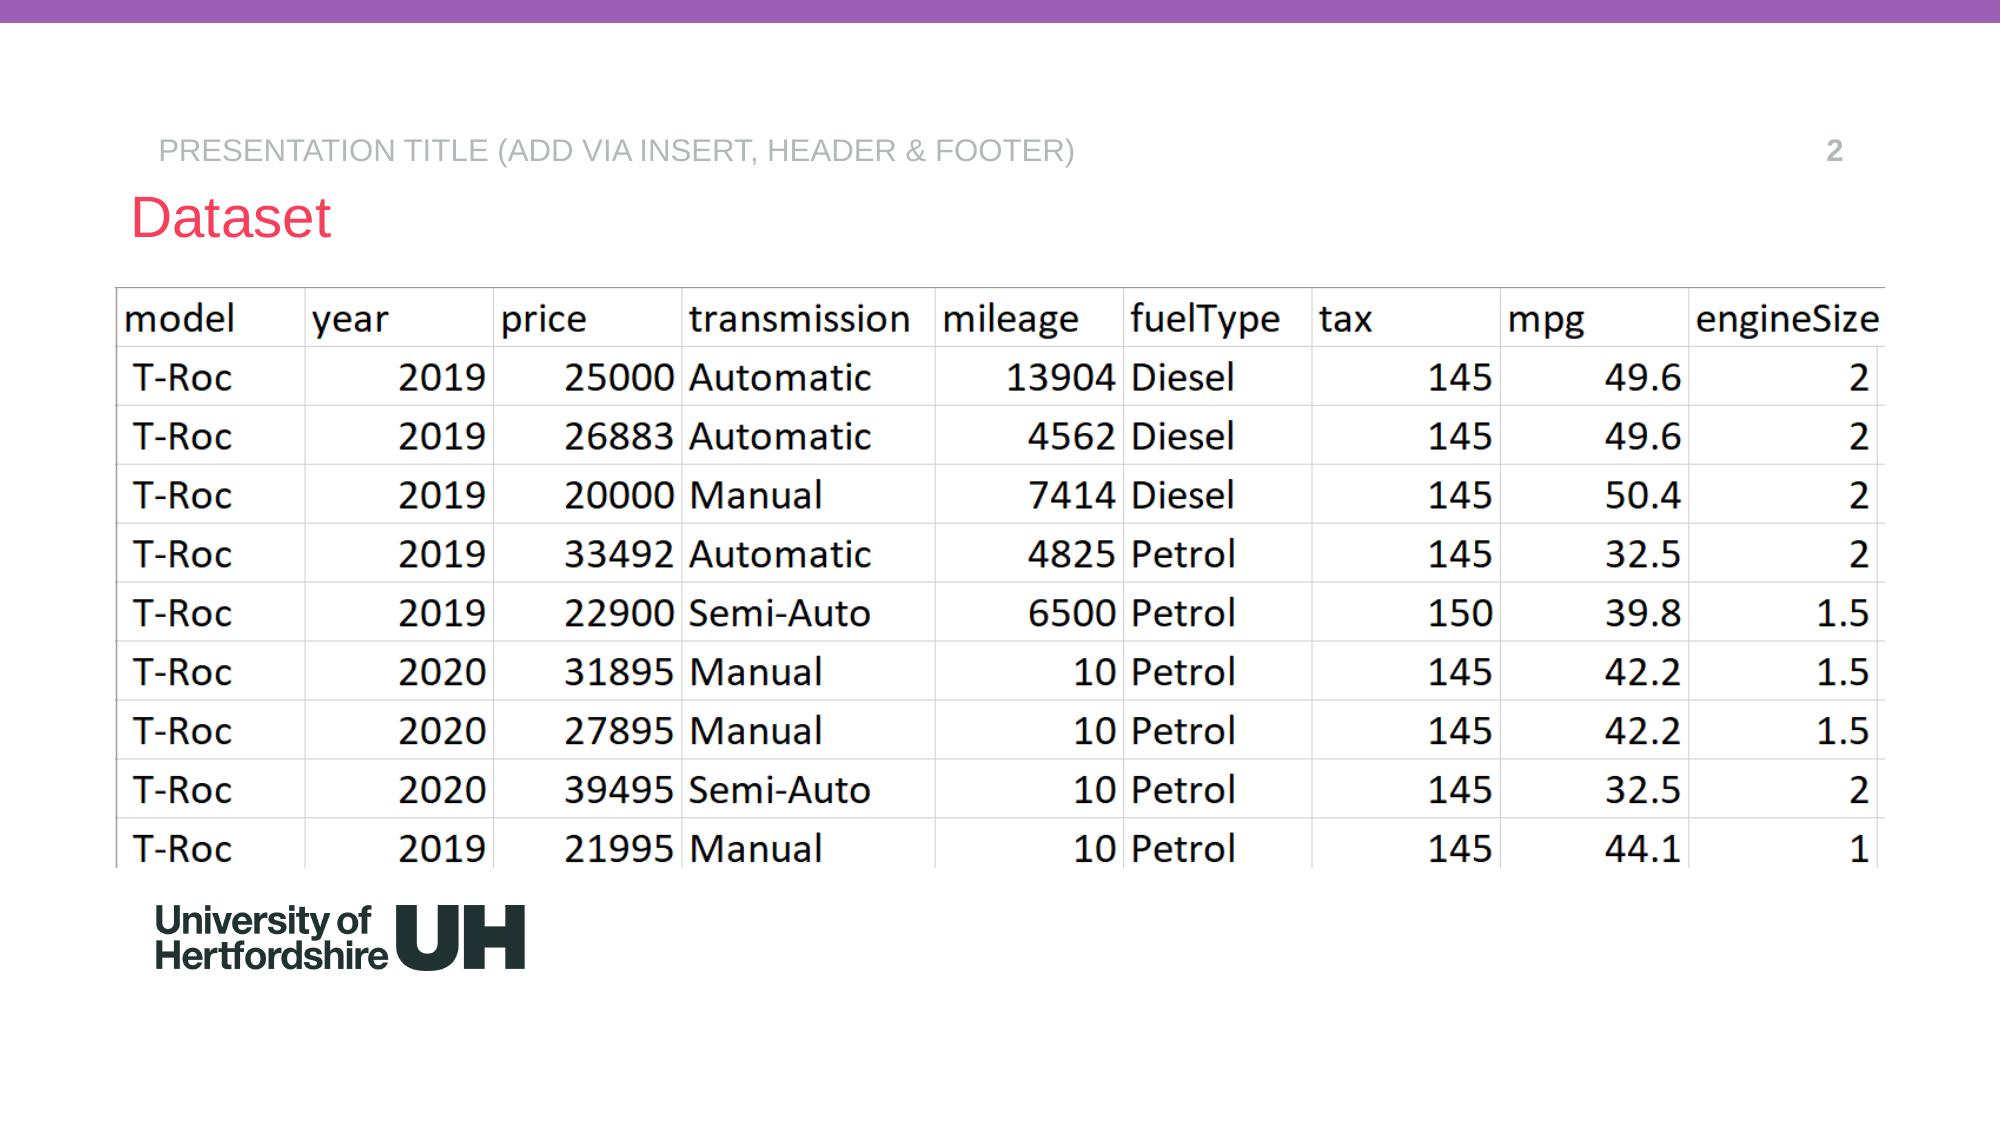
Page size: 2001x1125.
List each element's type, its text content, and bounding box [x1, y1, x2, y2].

picture [115, 287, 1885, 868]
footer PRESENTATION TITLE (ADD VIA INSERT, HEADER & FOOTER) [158, 129, 1336, 168]
text_box Dataset [115, 171, 777, 257]
slide_number 2 [1741, 129, 1844, 168]
